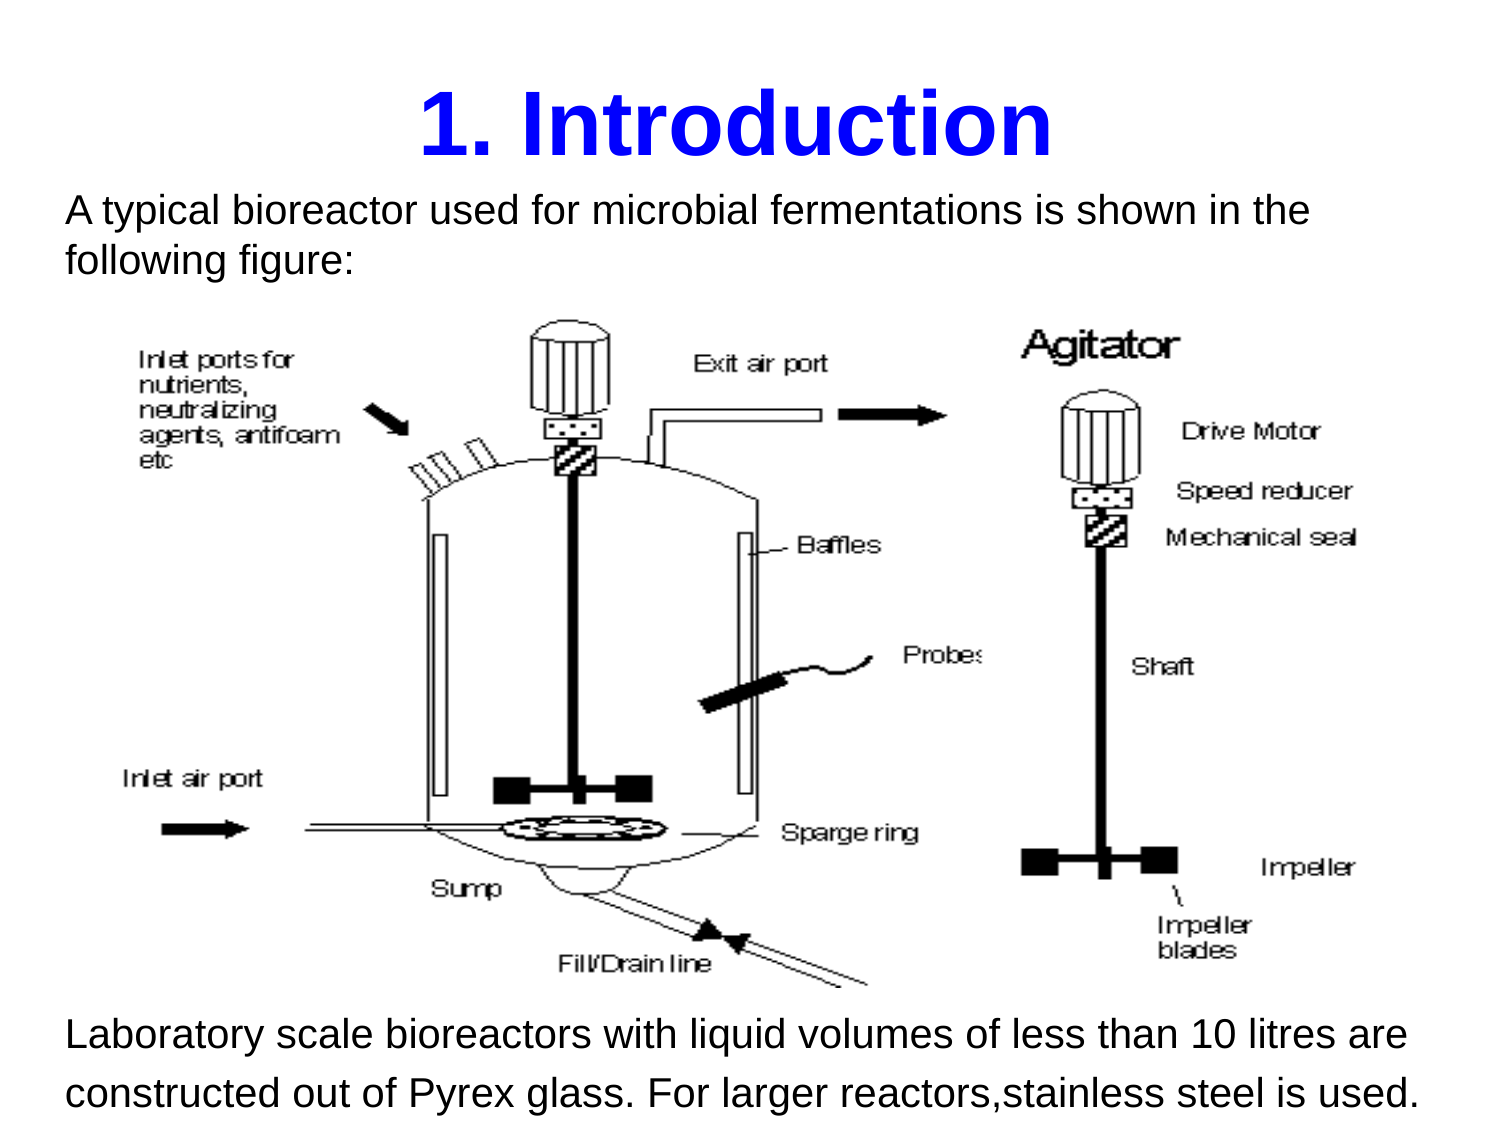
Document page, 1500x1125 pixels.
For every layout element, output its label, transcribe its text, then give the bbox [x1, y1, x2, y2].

list A typical bioreactor used for microbial fermentations is shown in the following figure: [49, 174, 1451, 326]
title 1. Introduction [112, 24, 1388, 174]
text_box Laboratory scale bioreactors with liquid volumes of less than 10 litres are constructed out of Pyrex glass. For larger reactors,stainless steel is used. [50, 999, 1500, 1125]
picture [112, 299, 1376, 988]
